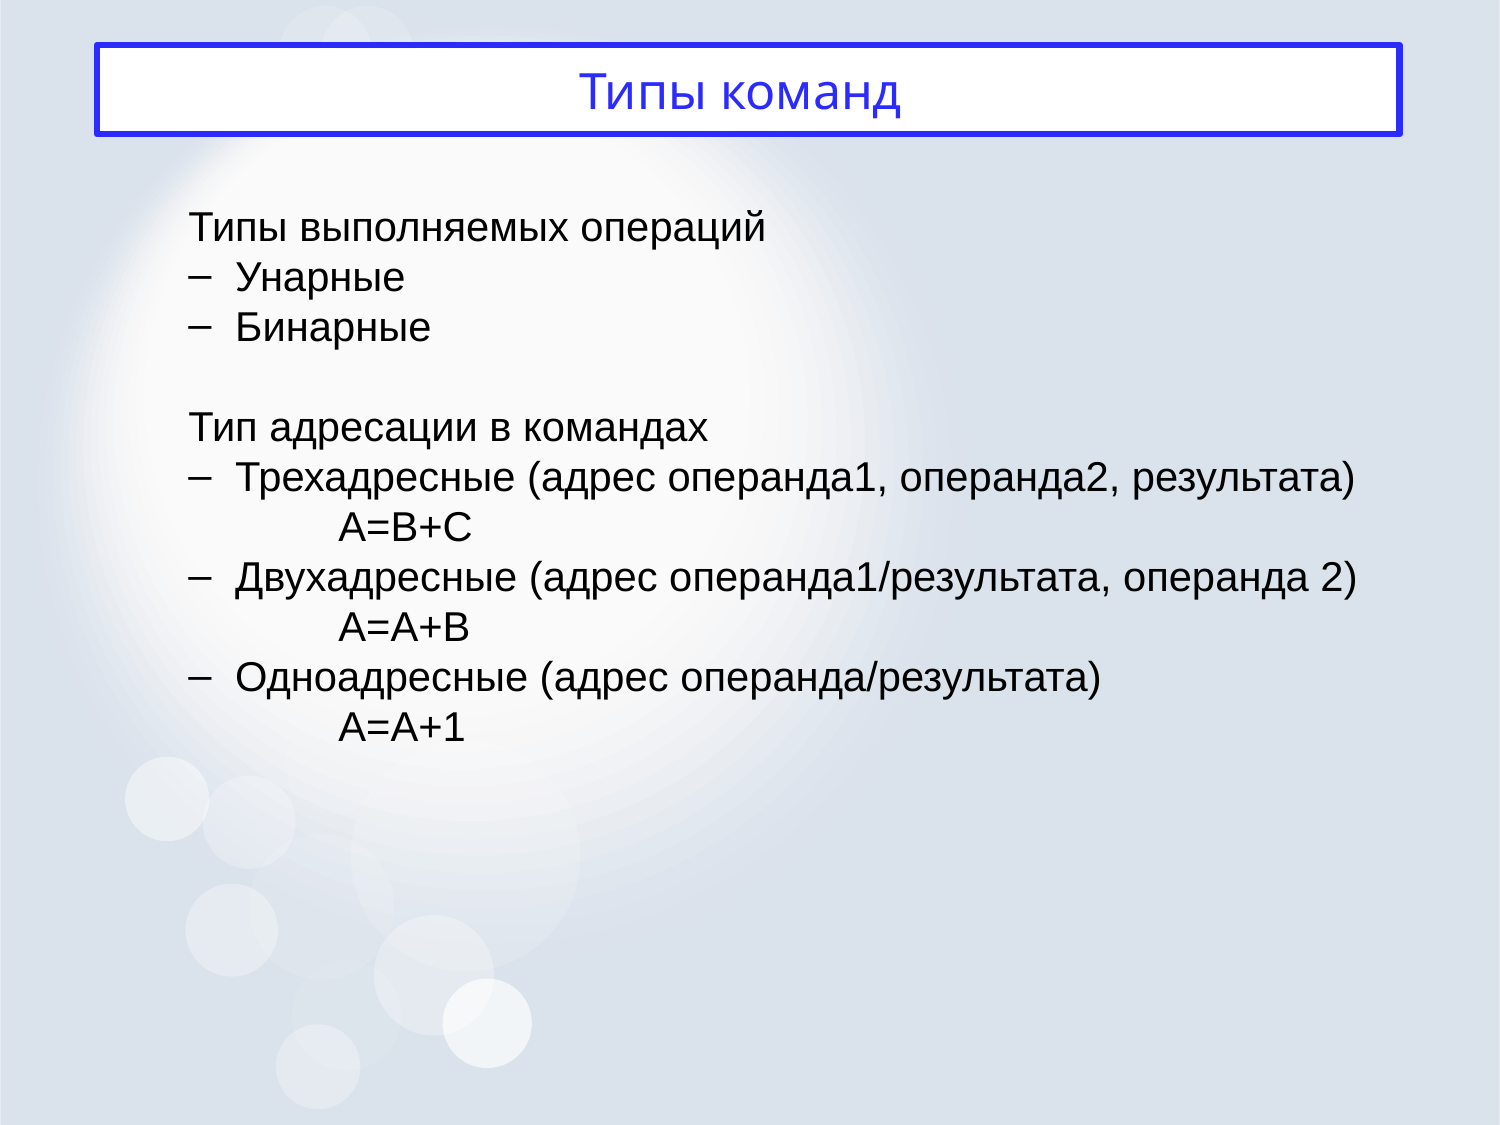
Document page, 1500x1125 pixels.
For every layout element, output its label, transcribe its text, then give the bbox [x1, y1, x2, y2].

title Типы команд( [96, 45, 1400, 135]
list Типы выполняемых операций Унарные Бинарные Тип адресации в командах Трехадресные (адрес операнда1, операнда2, результата) A=B+C Двухадресные (адрес операнда1/результата, операнда 2) A=A+B Одноадресные (адрес операнда/результата) A=A+1 [98, 191, 1400, 1005]
